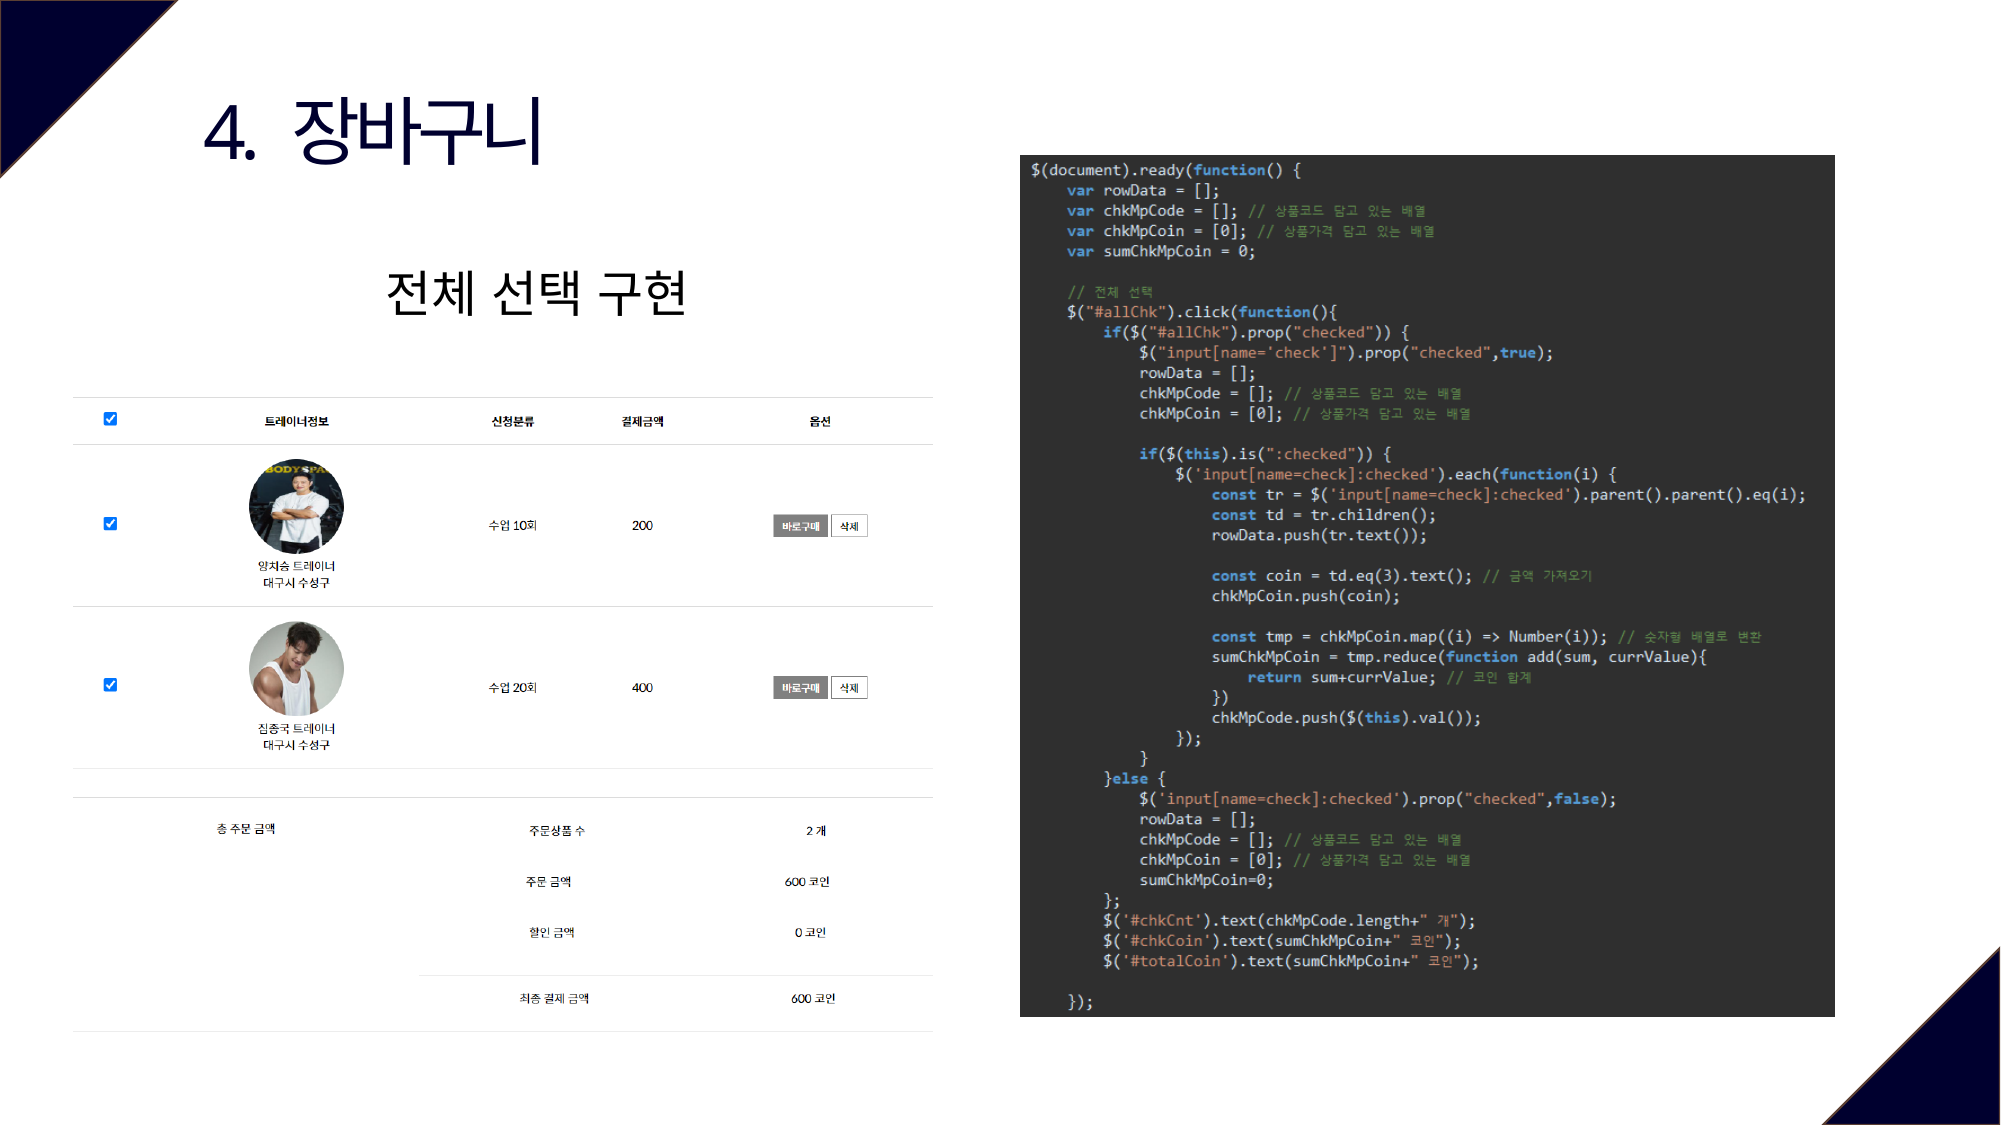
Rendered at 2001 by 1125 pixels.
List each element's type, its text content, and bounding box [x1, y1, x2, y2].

picture [1020, 155, 1835, 1017]
text_box 4. 장바구니 [189, 77, 564, 182]
picture [60, 386, 933, 1035]
text_box 전체 선택 구현 [75, 255, 1000, 330]
